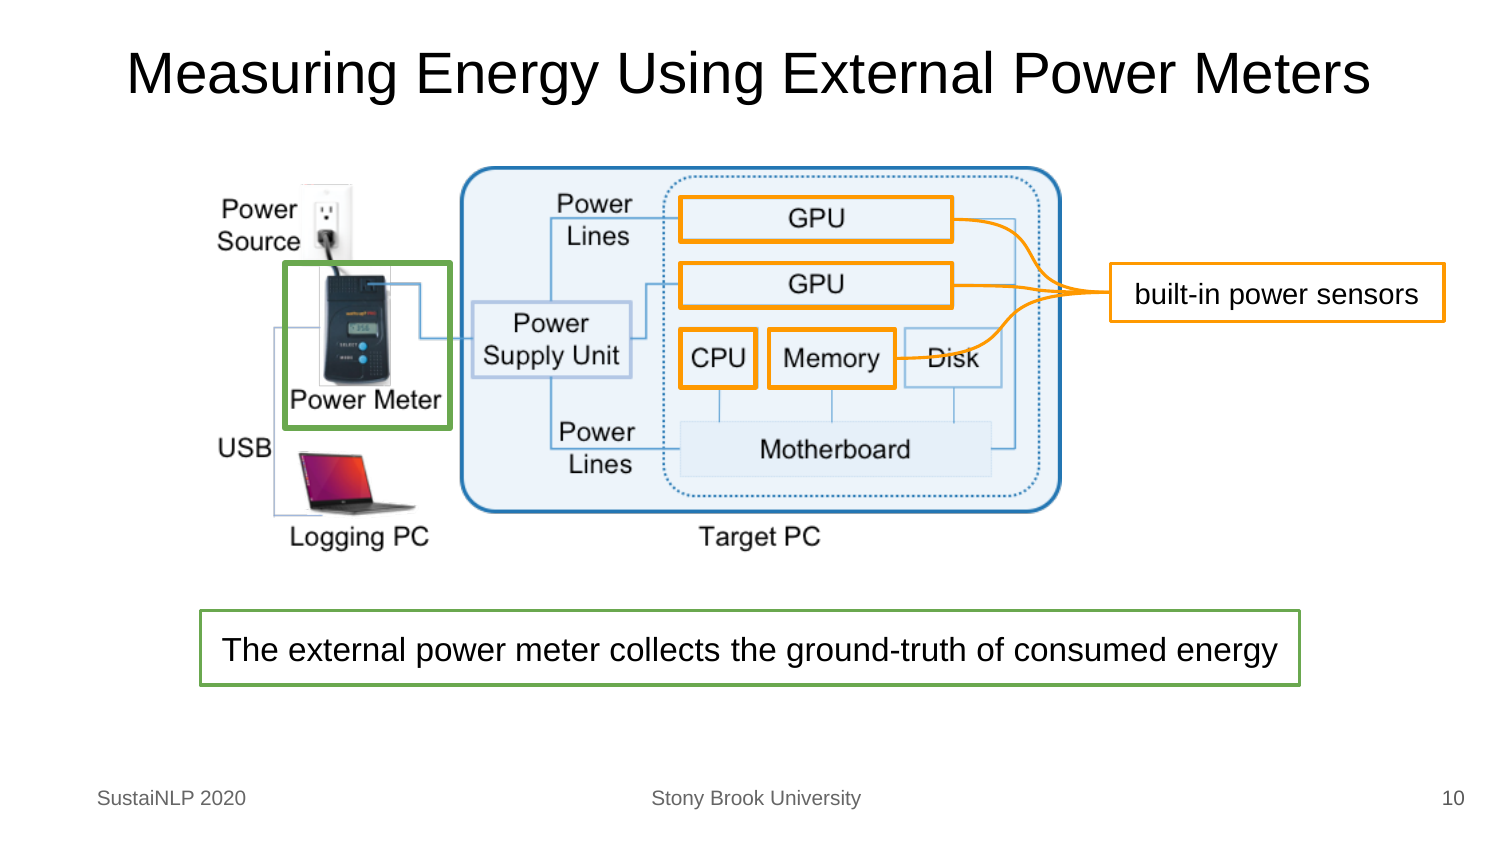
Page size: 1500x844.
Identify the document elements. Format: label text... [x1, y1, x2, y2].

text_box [680, 196, 953, 388]
text_box The external power meter collects the ground-truth of consumed energy [200, 610, 1300, 685]
title Measuring Energy Using External Power Meters [0, 19, 1500, 114]
picture [199, 166, 1062, 570]
text_box built-in power sensors [1115, 263, 1445, 322]
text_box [894, 219, 1111, 359]
slide_number ‹#› [1389, 764, 1480, 830]
